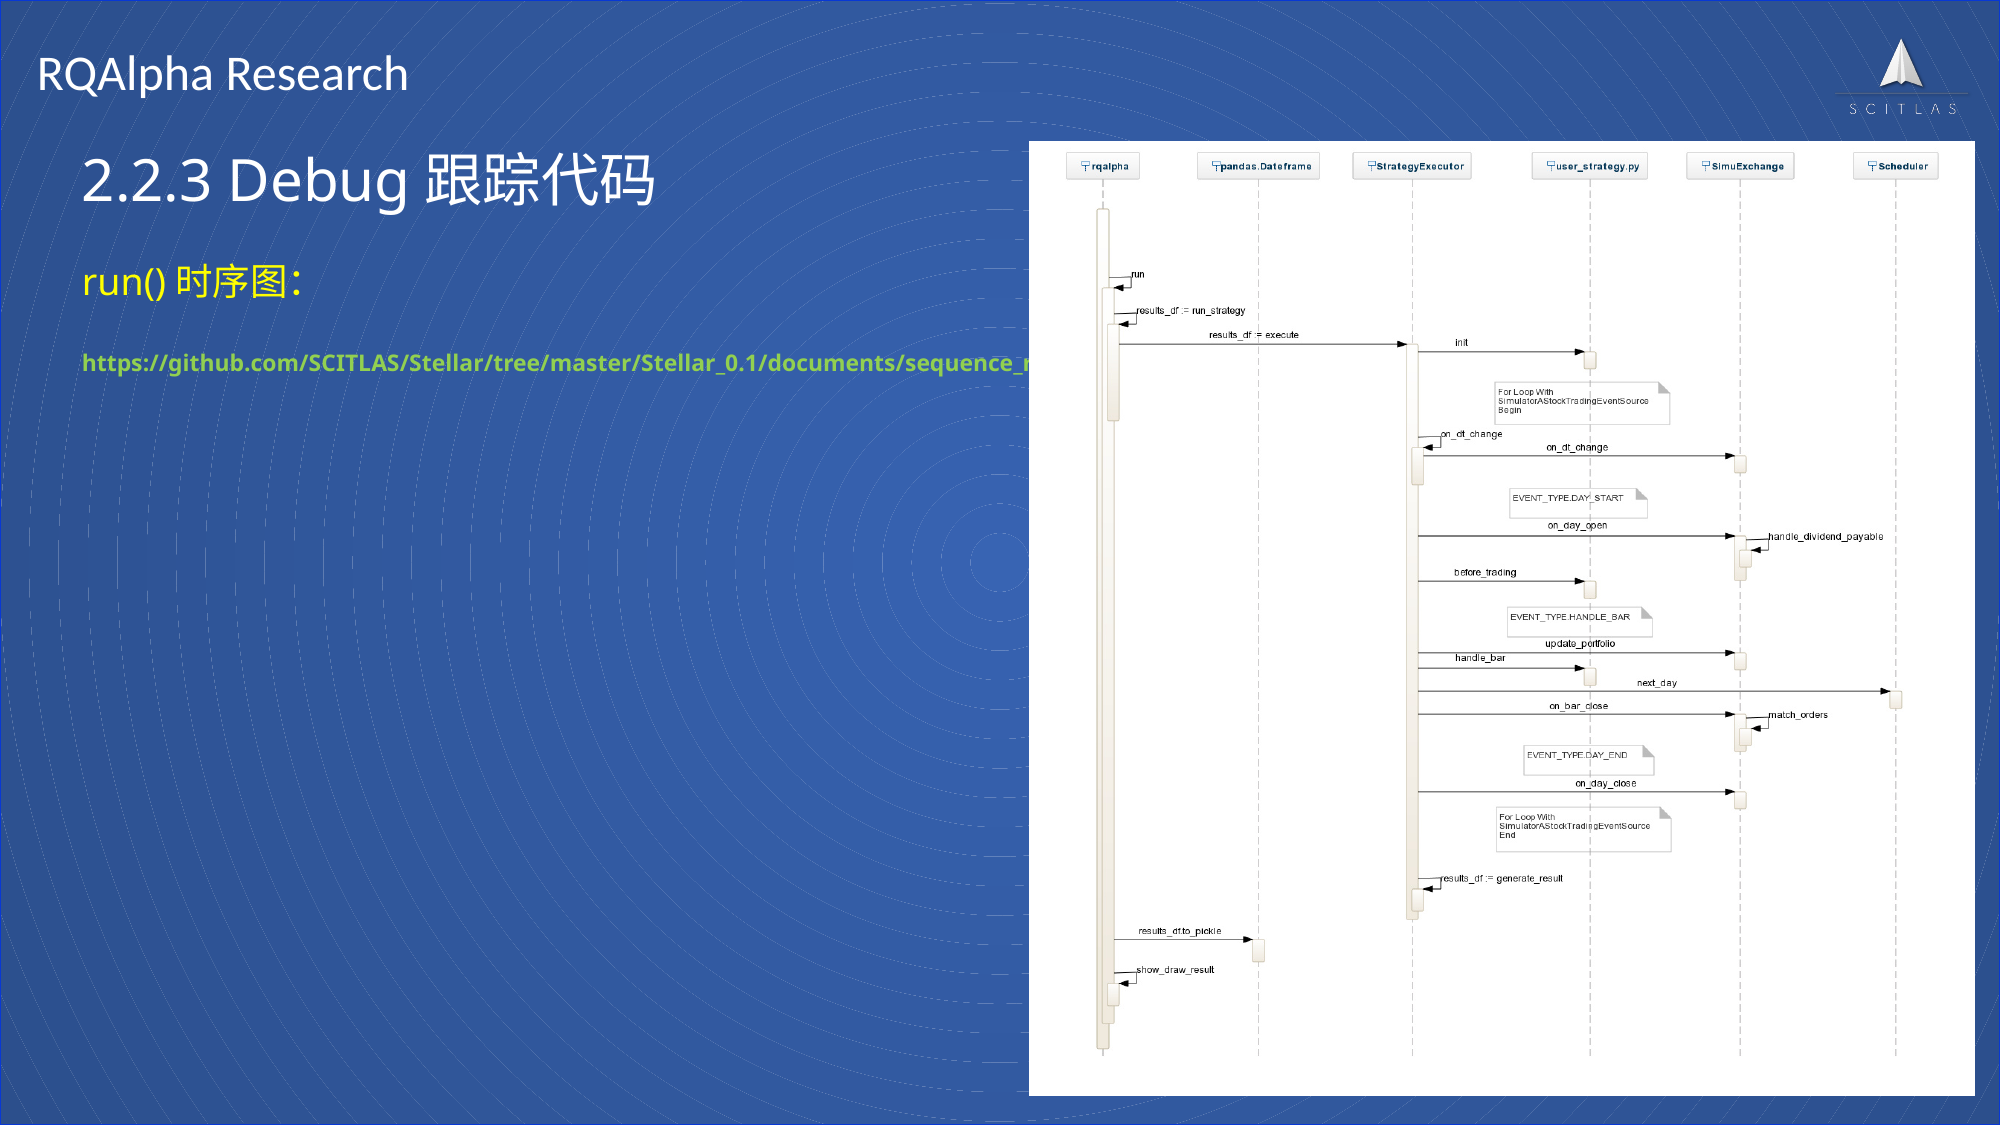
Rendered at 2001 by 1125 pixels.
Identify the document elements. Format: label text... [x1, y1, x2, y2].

text_box 2.2.3 Debug跟踪代码 run()时序图： https://github.com/SCITLAS/Stellar/tree/master/Stellar_0.1/documents/sequence_run.jpeg [67, 135, 1802, 543]
text_box RQAlpha Research [22, 32, 778, 108]
text_box [0, 0, 2000, 1125]
picture [1029, 0, 2000, 1096]
